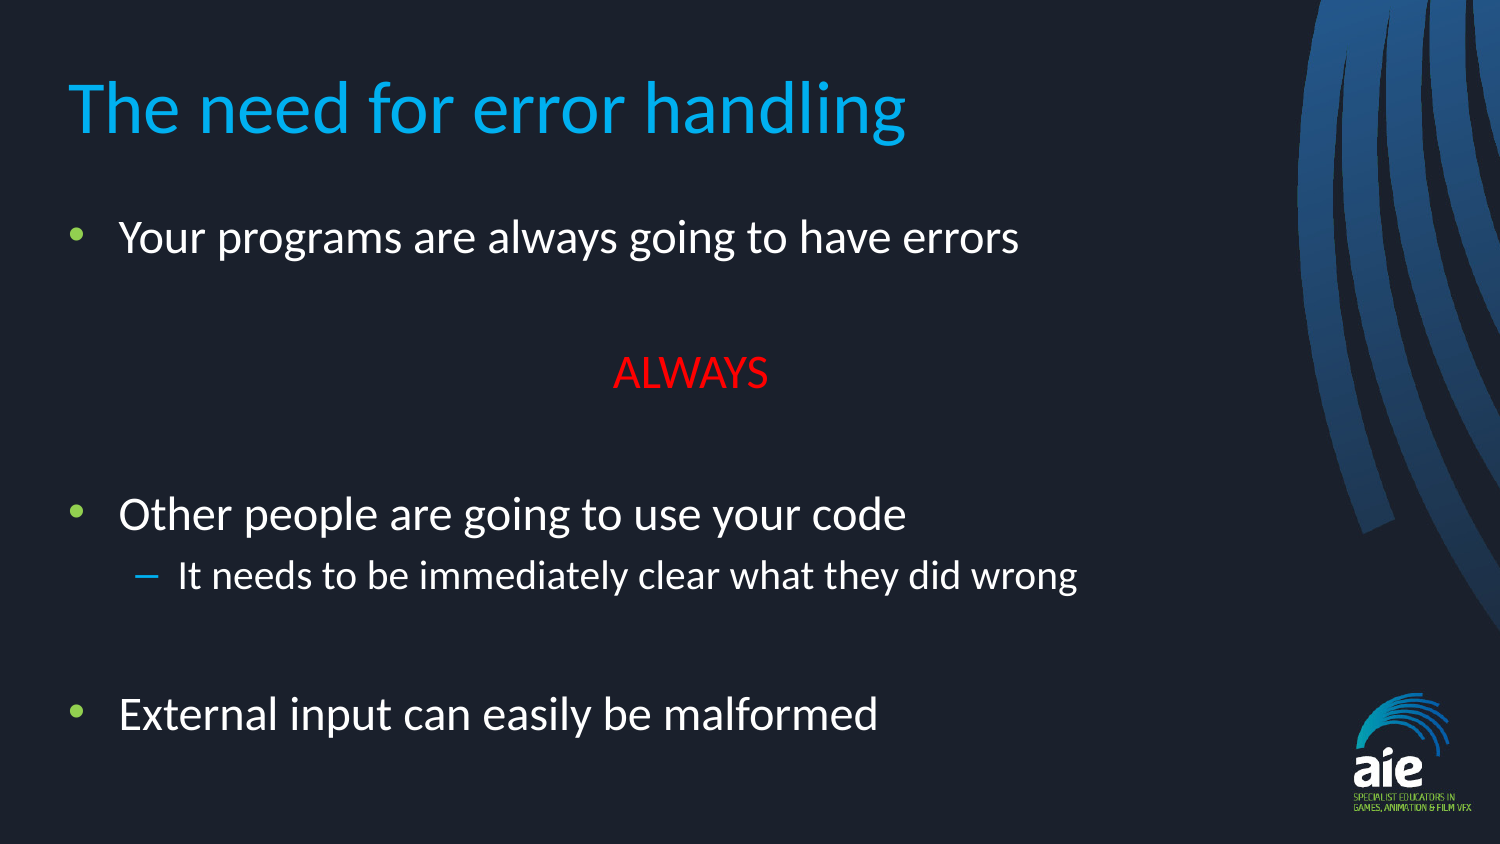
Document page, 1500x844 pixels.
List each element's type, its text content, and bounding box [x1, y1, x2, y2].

title The need for error handling [53, 33, 1425, 175]
list Your programs are always going to have errors ALWAYS Other people are going to use your code It needs to be immediately clear what they did wrong External input can easily be malformed [53, 197, 1329, 753]
picture [0, 0, 1500, 844]
